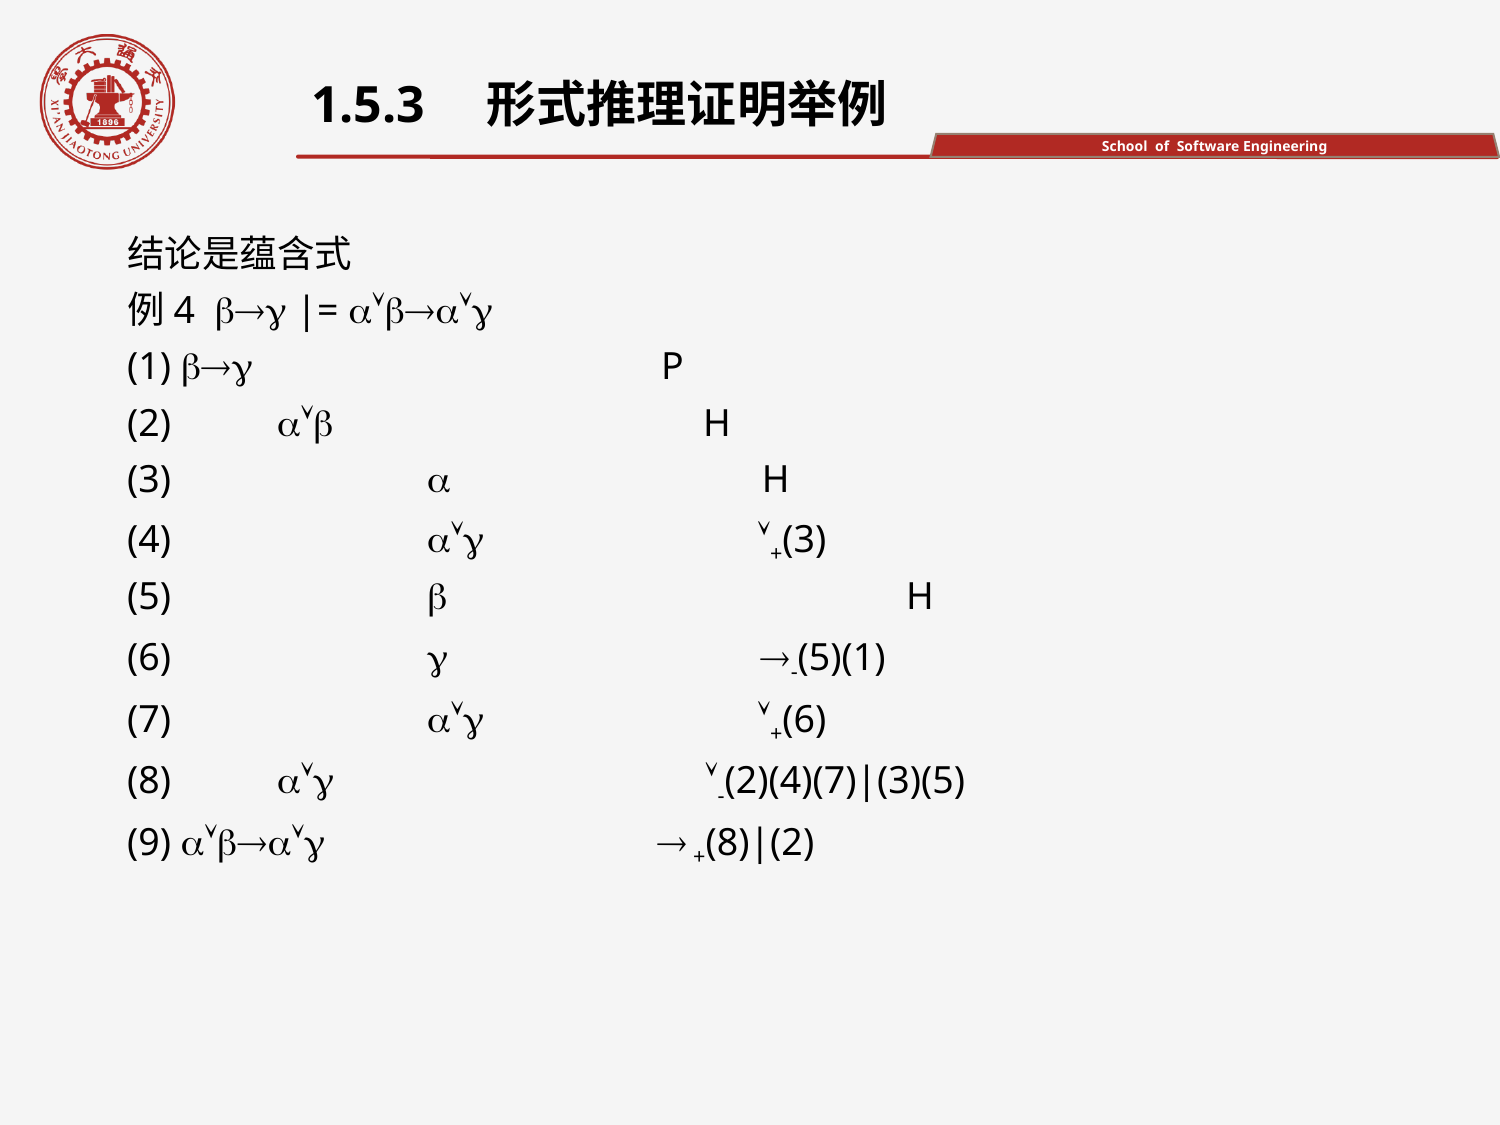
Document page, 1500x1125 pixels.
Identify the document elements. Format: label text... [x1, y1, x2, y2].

picture [39, 34, 185, 175]
list 1.5.3 形式推理证明举例 [296, 72, 1093, 157]
list 结论是蕴含式 例4  |=  (1)  P (2)  H (3)  H (4)  +(3) (5)  H (6)  -(5)(1) (7)  +(6) (8)  -(2)(4)(7)|(3)(5) (9)   +(8)|(2) [112, 227, 1450, 1010]
